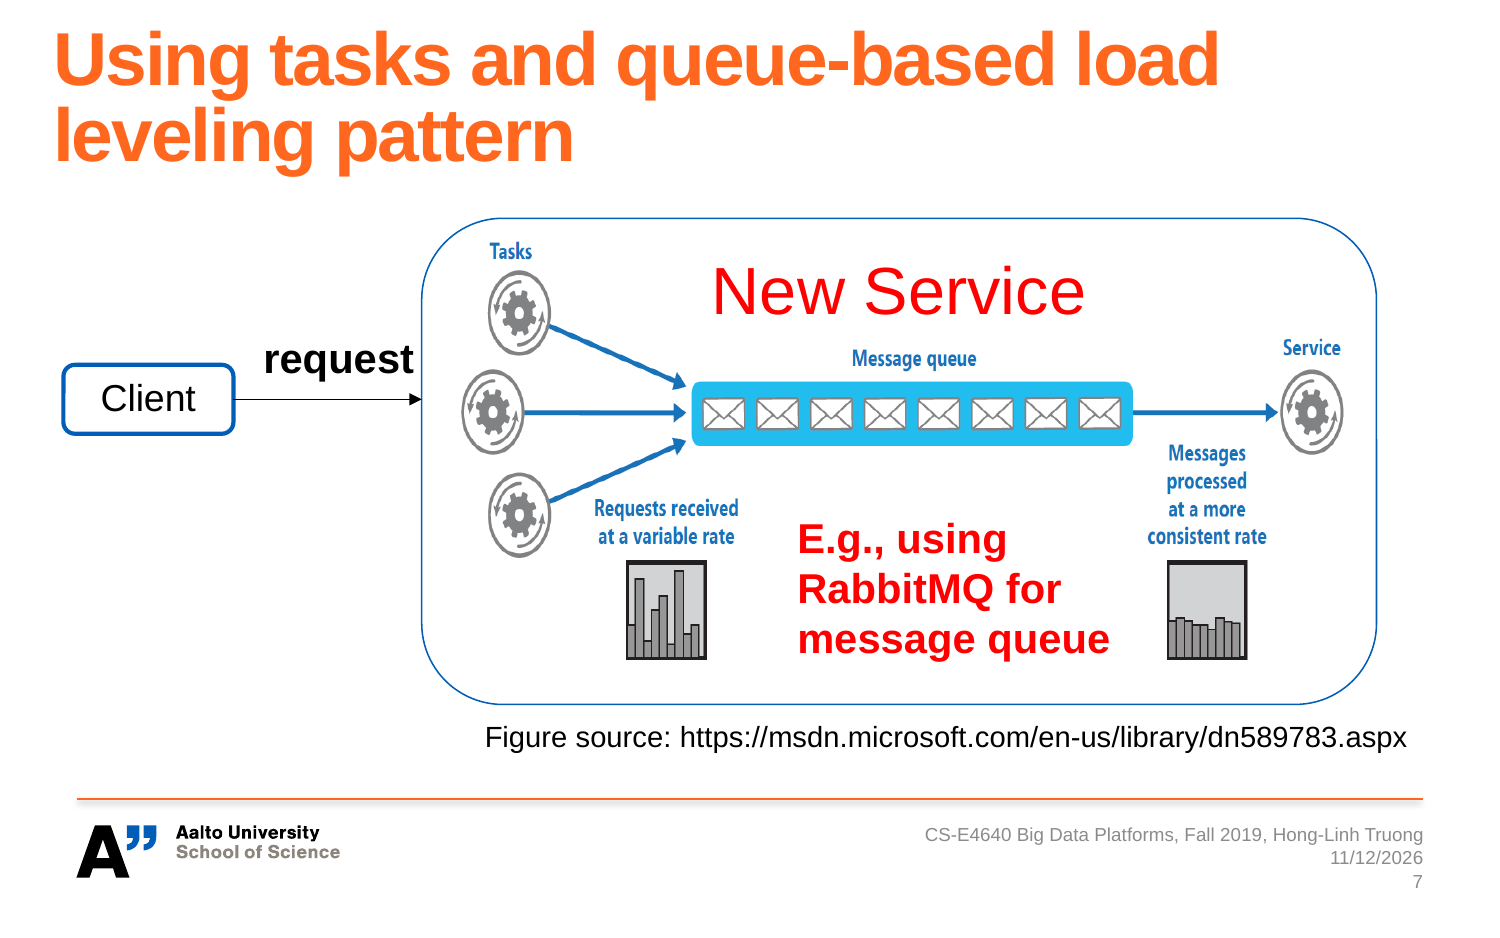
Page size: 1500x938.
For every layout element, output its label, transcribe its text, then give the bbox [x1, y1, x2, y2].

picture [450, 226, 1361, 685]
text_box Figure source: https://msdn.microsoft.com/en-us/library/dn589783.aspx [470, 711, 1424, 761]
text_box New Service [421, 242, 445, 681]
slide_number 7 [829, 870, 1424, 893]
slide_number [829, 845, 1424, 870]
footer CS-E4640 Big Data Platforms, Fall 2019, Hong-Linh Truong [829, 823, 1424, 845]
text_box Client [61, 362, 236, 436]
text_box New Service [1365, 257, 1377, 665]
title Using tasks and queue-based load leveling pattern [53, 24, 1400, 188]
text_box New Service [461, 693, 1337, 705]
text_box request [263, 331, 415, 382]
text_box New Service [470, 218, 1328, 225]
